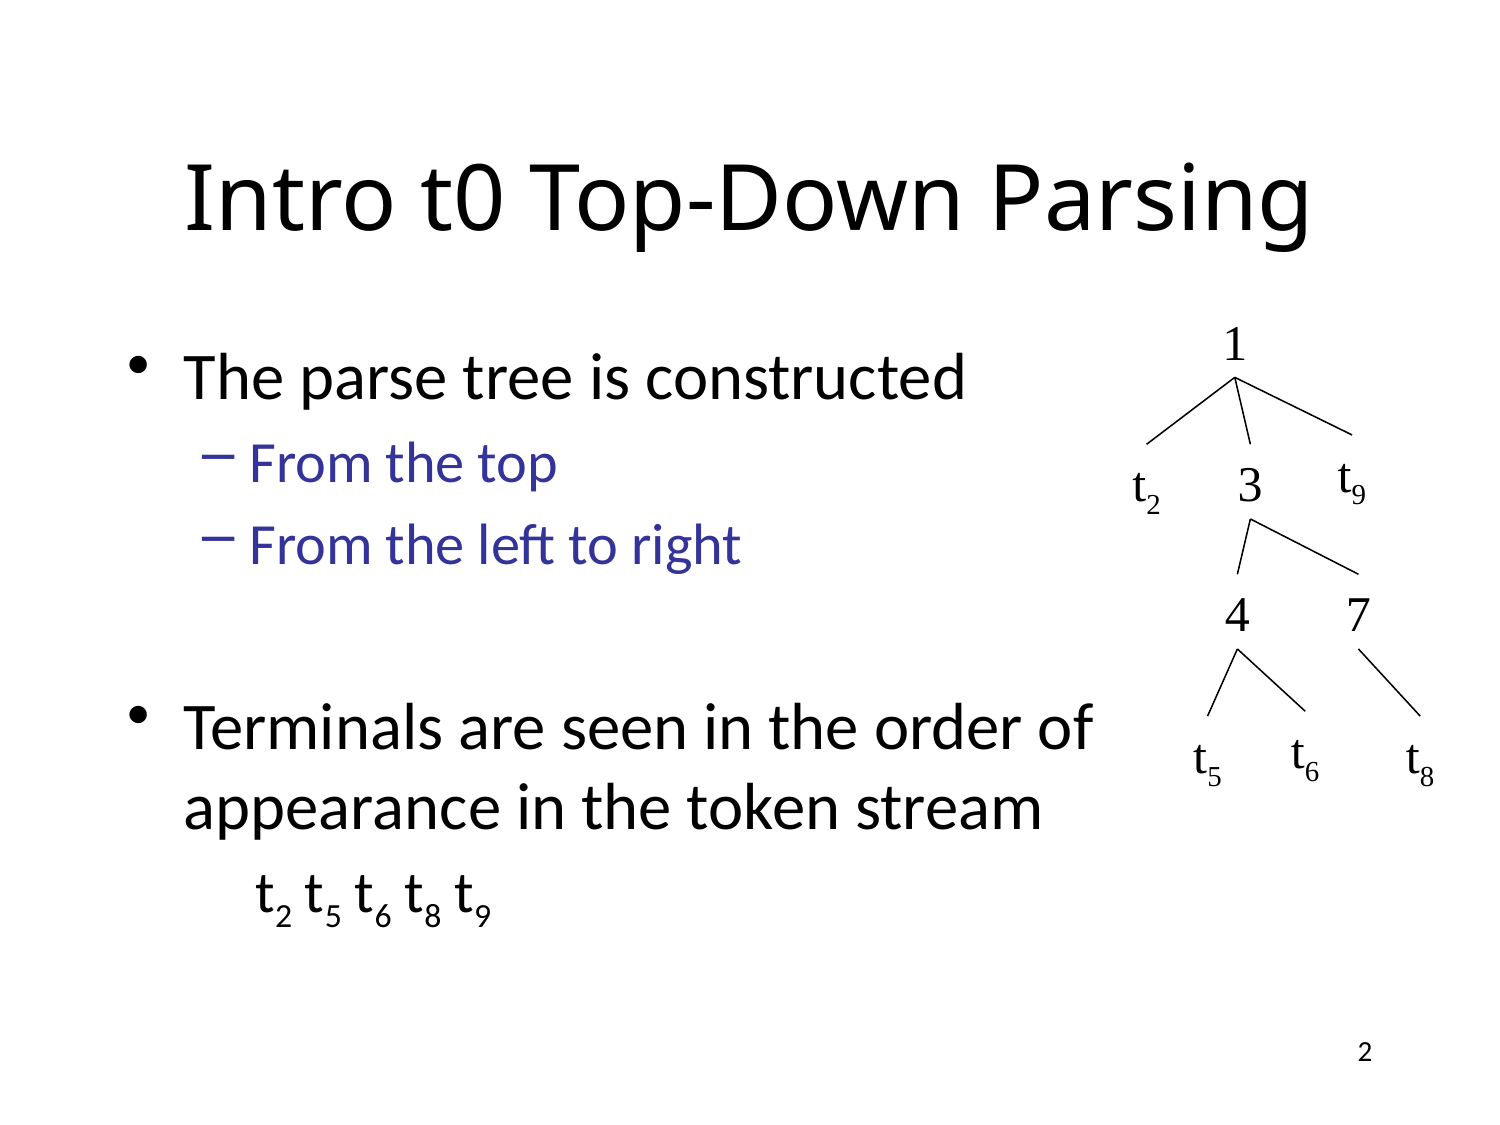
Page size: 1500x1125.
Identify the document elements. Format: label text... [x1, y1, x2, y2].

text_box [1115, 302, 1451, 793]
slide_number 2 [1074, 1024, 1388, 1101]
list The parse tree is constructed From the top From the left to right Terminals are seen in the order of appearance in the token stream t2 t5 t6 t8 t9 [112, 324, 1388, 1001]
title Intro t0 Top-Down Parsing [112, 99, 1388, 288]
